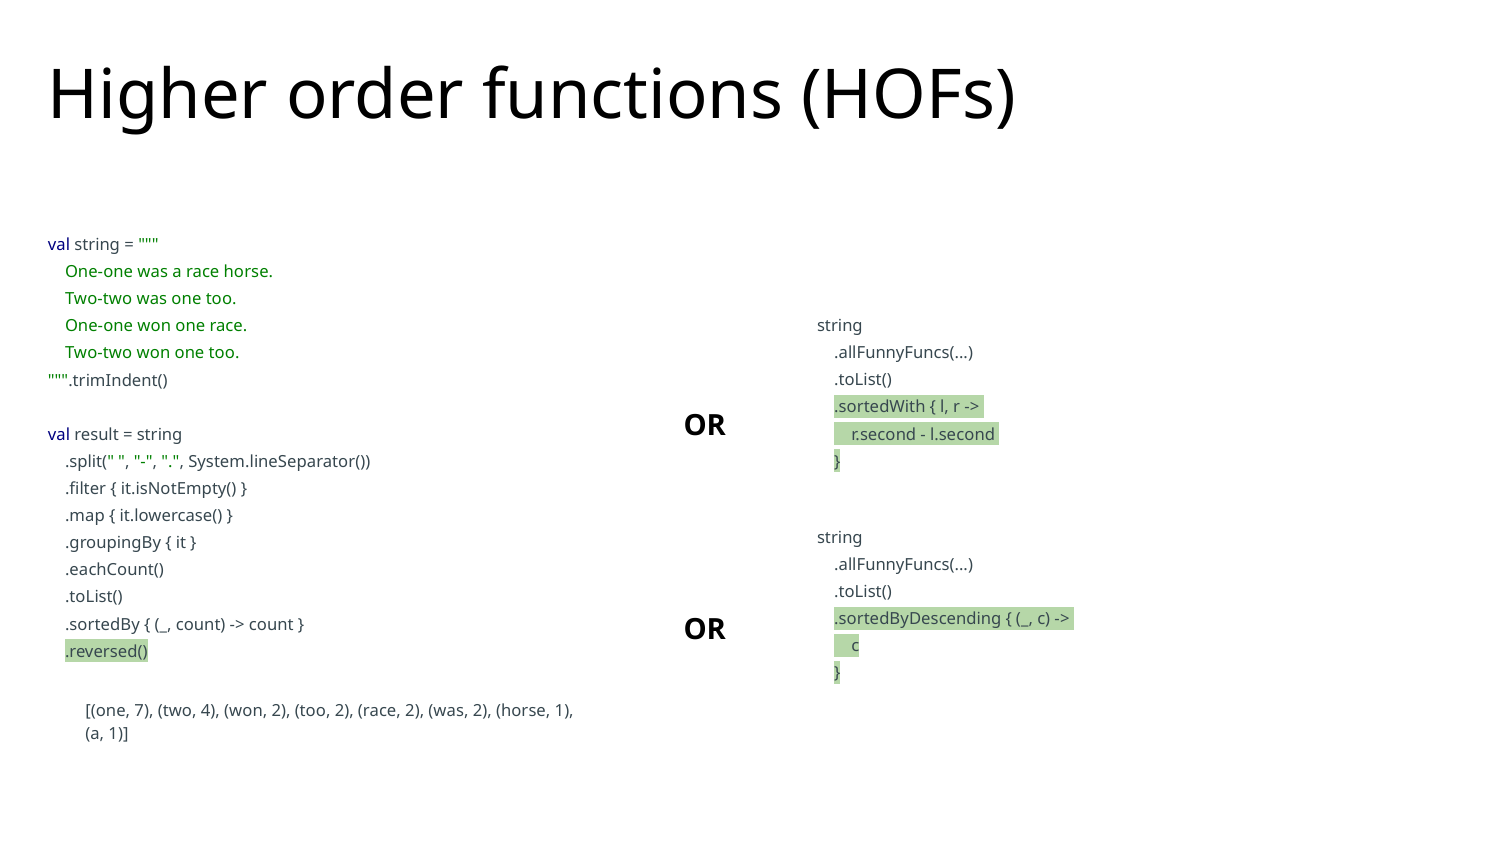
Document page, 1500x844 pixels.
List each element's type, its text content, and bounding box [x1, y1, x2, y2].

list val string = """ One-one was a race horse. Two-two was one too. One-one won one race. Two-two won one too. """.trimIndent() val result = string .split(" ", "-", ".", System.lineSeparator()) .filter { it.isNotEmpty() } .map { it.lowercase() } .groupingBy { it } .eachCount() .toList() .sortedBy { (_, count) -> count } .reversed() [48, 218, 673, 601]
list string .allFunnyFuncs(...) .toList() .sortedWith { l, r -> r.second - l.second } [802, 297, 1185, 474]
text_box [(one, 7), (two, 4), (won, 2), (too, 2), (race, 2), (was, 2), (horse, 1), (a, 1)] [48, 681, 591, 758]
title Higher order functions (HOFs) [48, 48, 1443, 123]
list OR [668, 578, 745, 639]
list OR [673, 373, 745, 435]
list string .allFunnyFuncs(...) .toList() .sortedByDescending { (_, c) -> c } [802, 508, 1185, 747]
